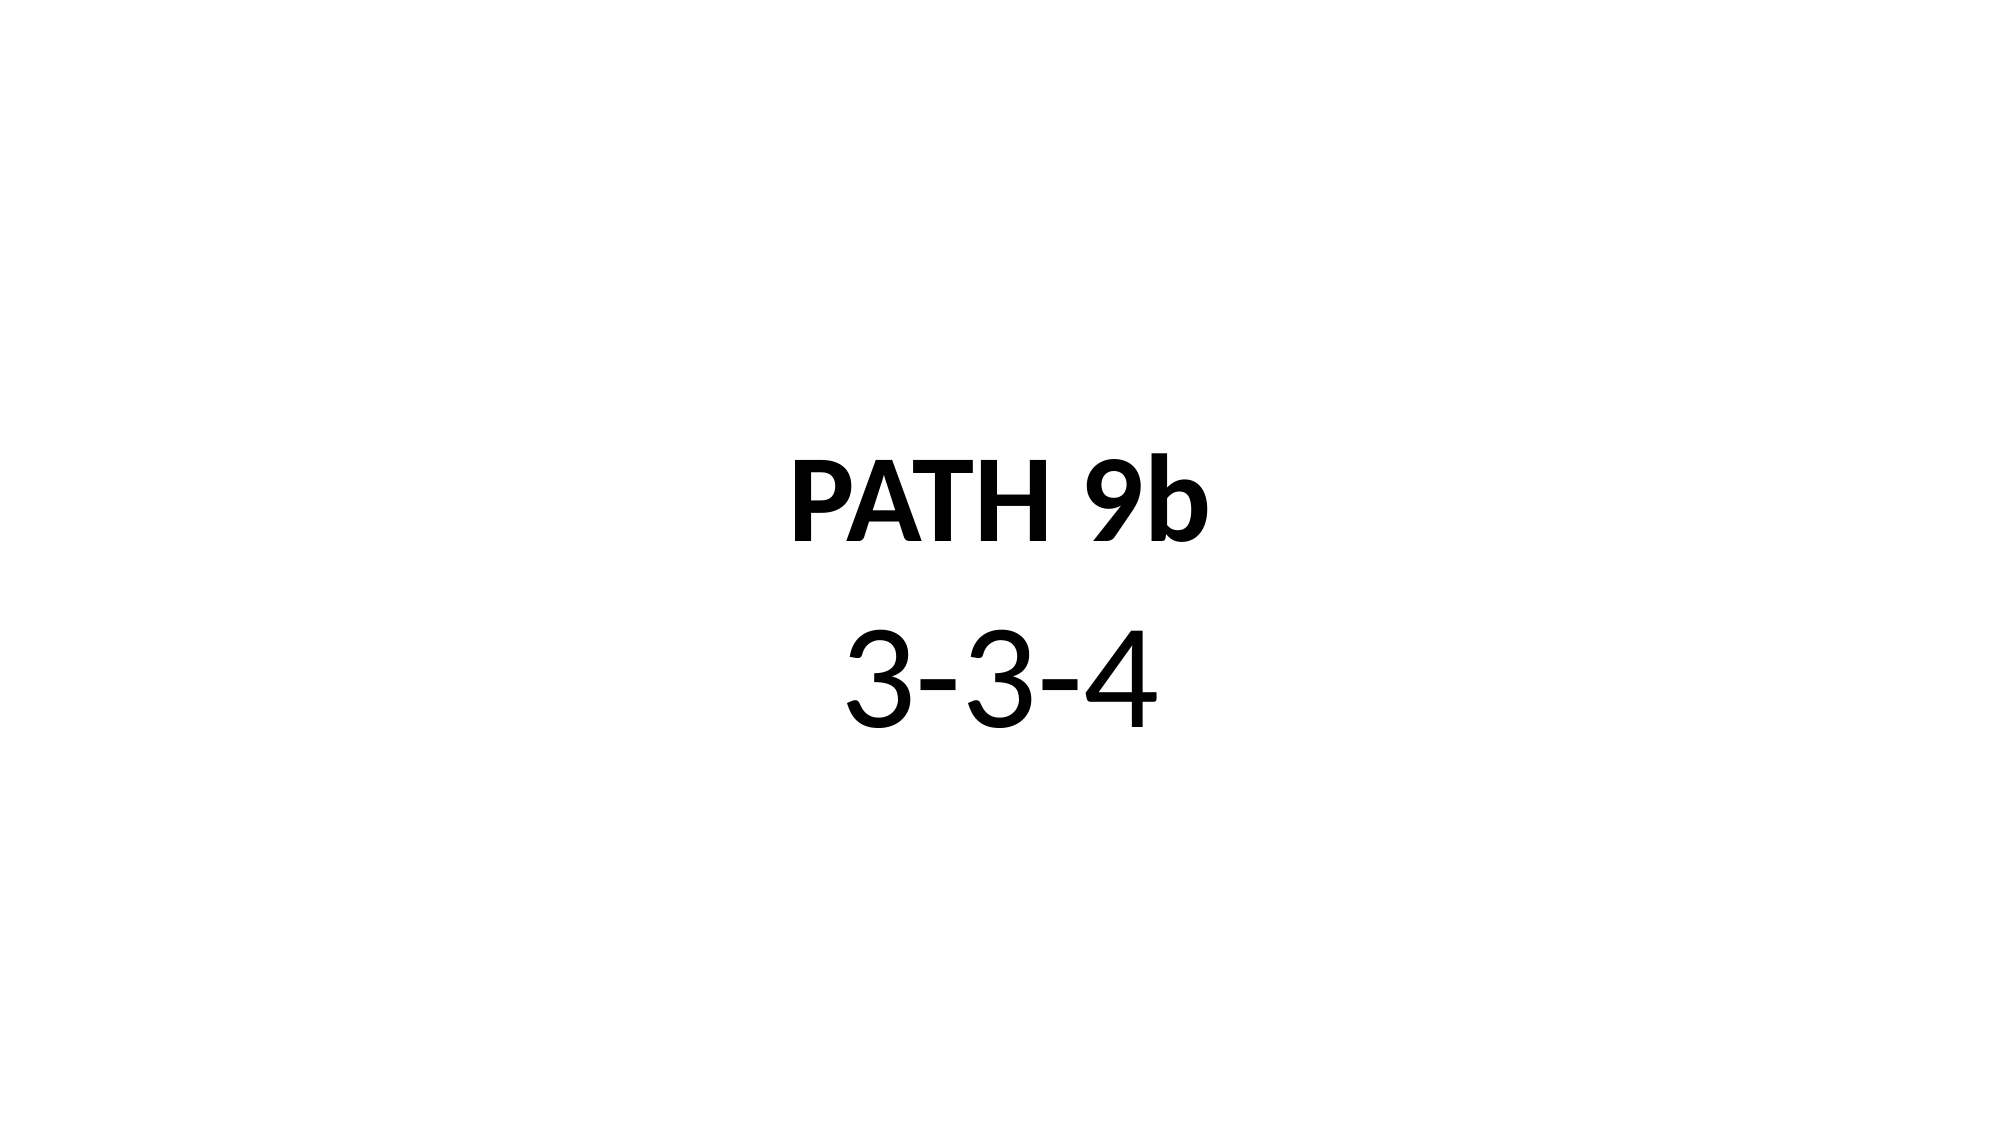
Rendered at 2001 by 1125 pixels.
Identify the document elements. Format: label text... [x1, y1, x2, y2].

subtitle 3-3-4 [249, 590, 1750, 863]
title PATH 9b [249, 184, 1750, 576]
